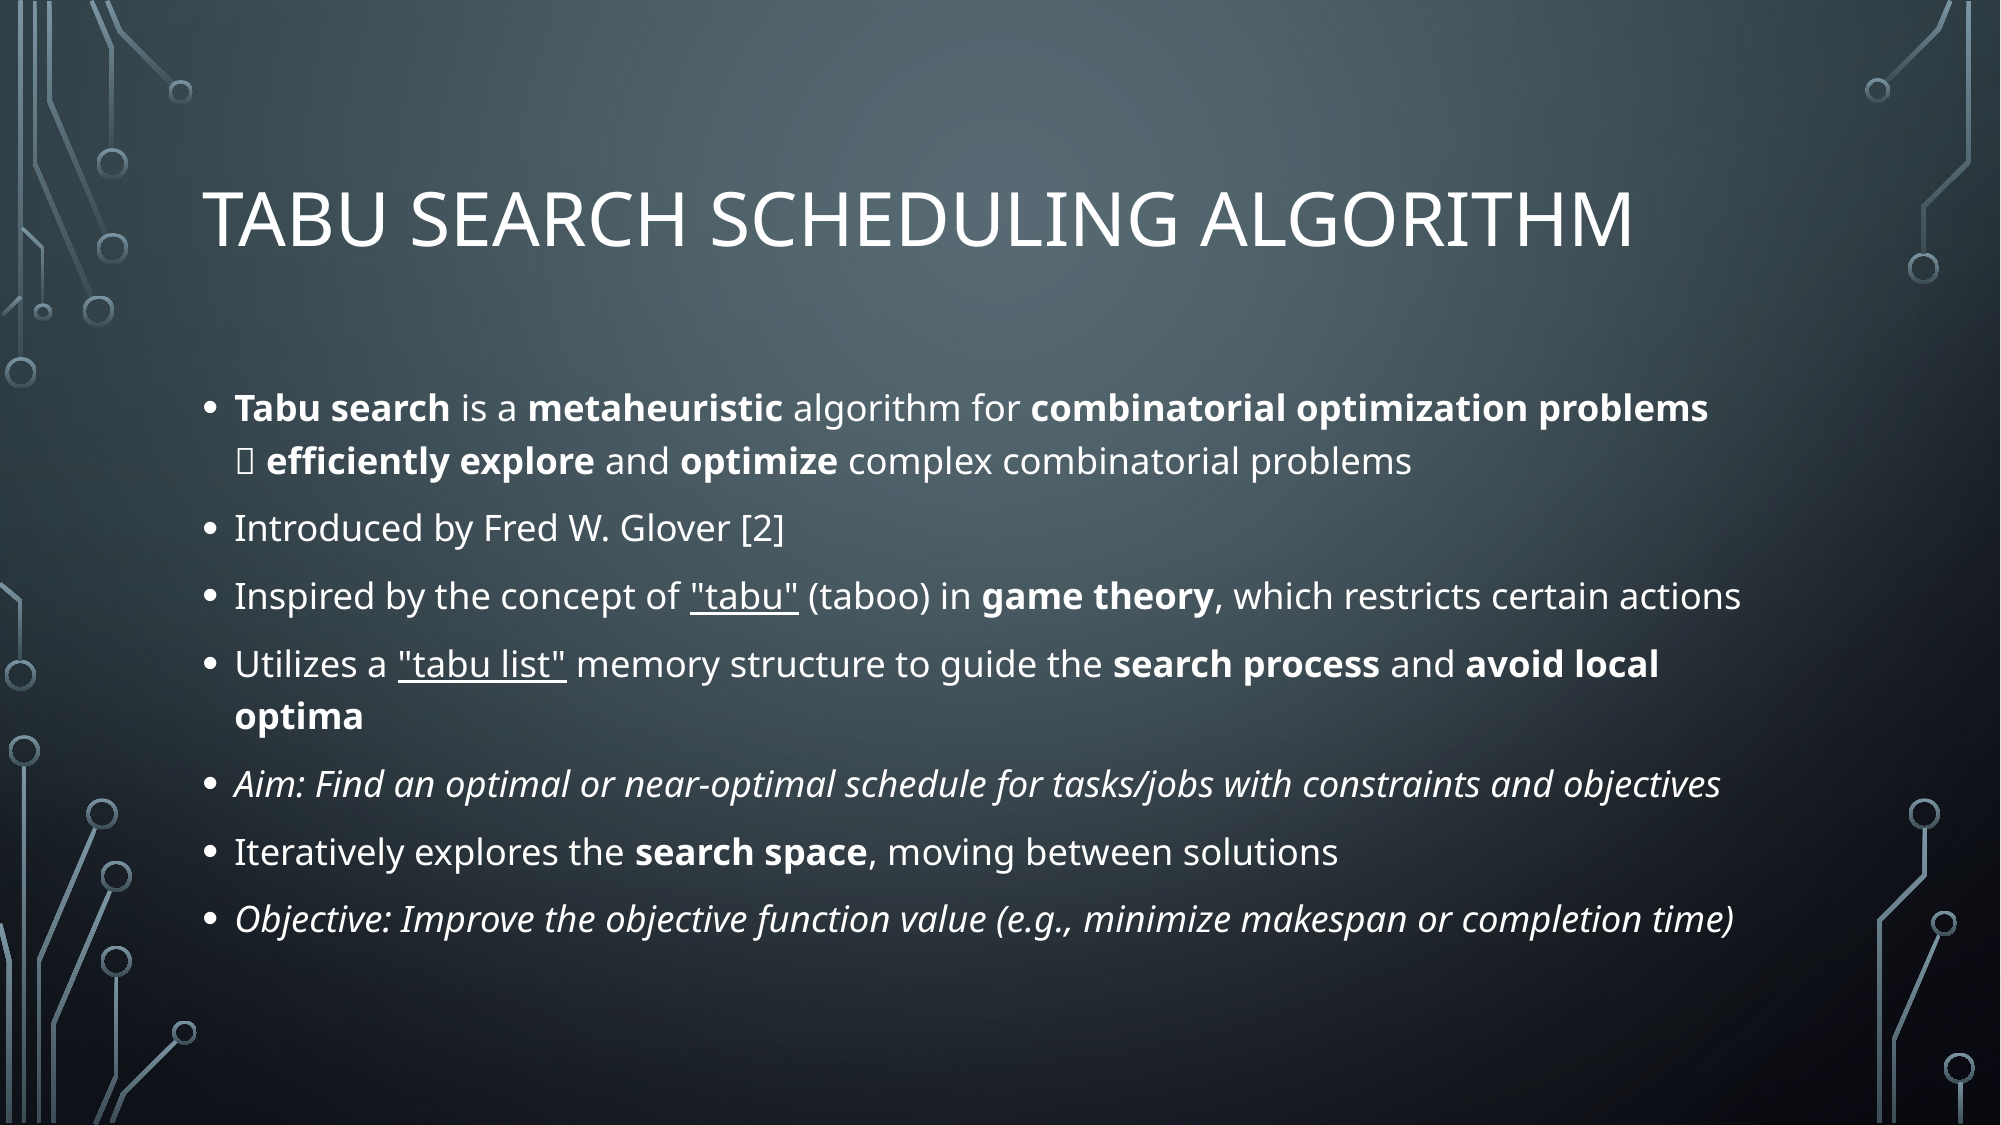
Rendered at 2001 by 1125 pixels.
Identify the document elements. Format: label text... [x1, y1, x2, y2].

title TABU SEARCH SCHEDULING ALGORITHM [187, 101, 1813, 344]
list Tabu search is a metaheuristic algorithm for combinatorial optimization problems  efficiently explore and optimize complex combinatorial problems Introduced by Fred W. Glover [2] Inspired by the concept of "tabu" (taboo) in game theory, which restricts certain actions Utilizes a "tabu list" memory structure to guide the search process and avoid local optima Aim: Find an optimal or near-optimal schedule for tasks/jobs with constraints and objectives Iteratively explores the search space, moving between solutions Objective: Improve the objective function value (e.g., minimize makespan or completion time) [187, 369, 1813, 950]
